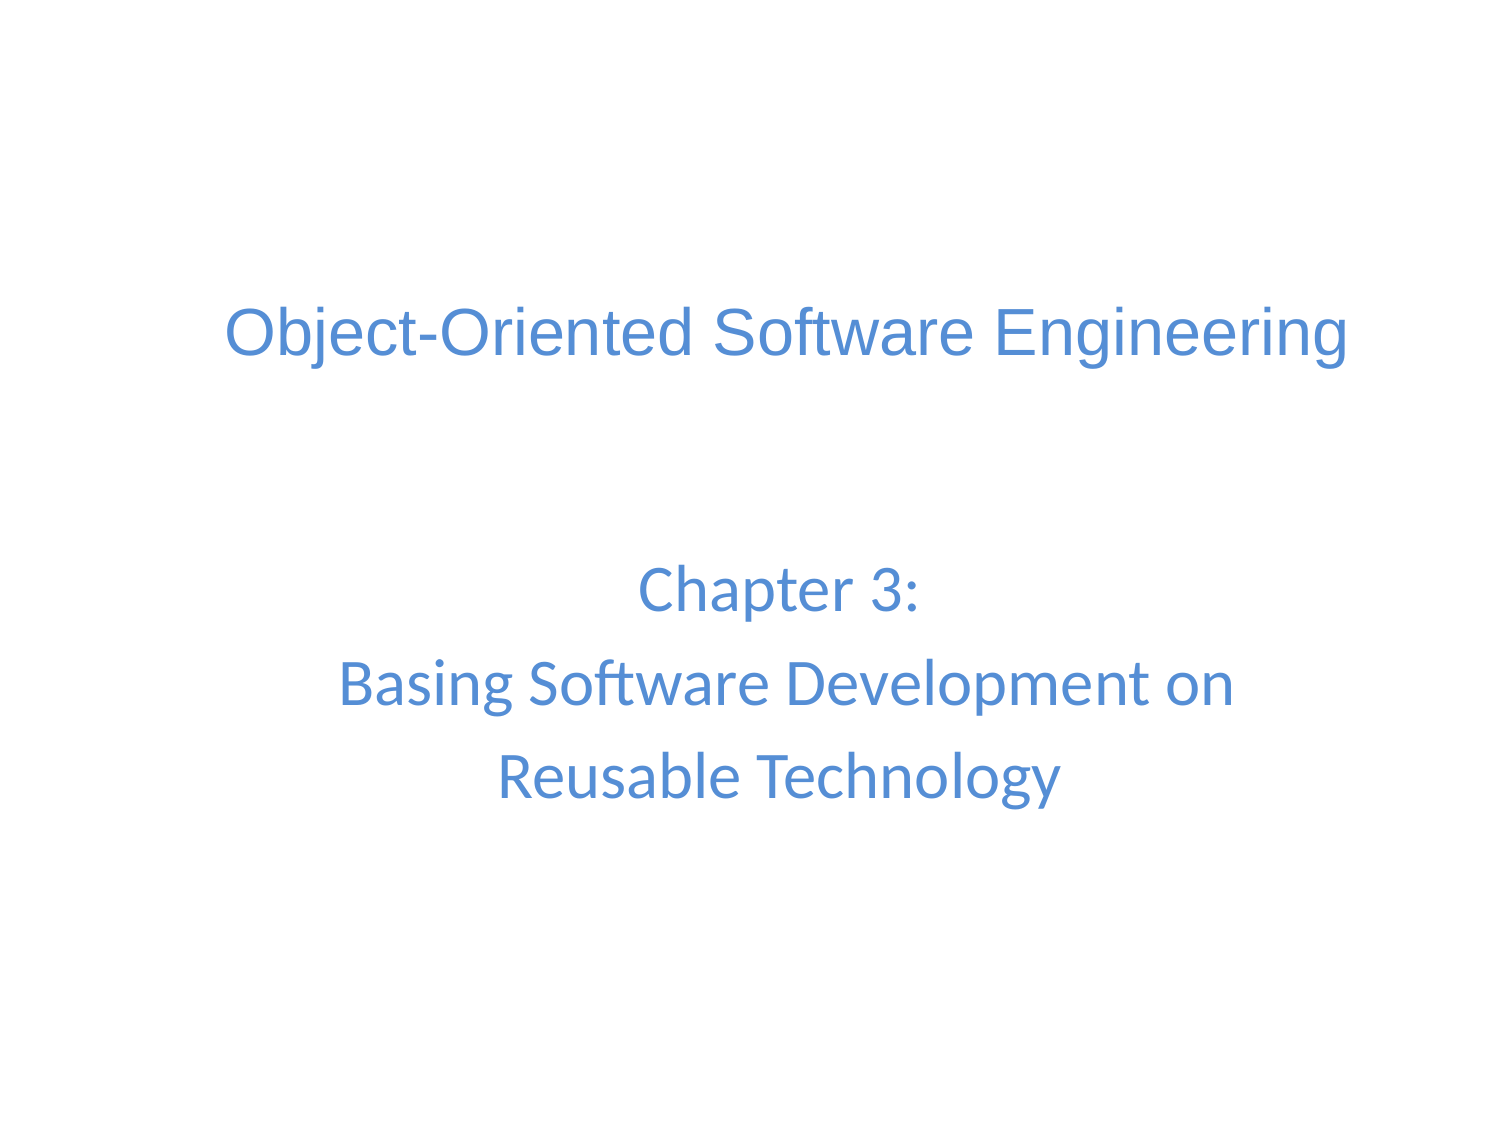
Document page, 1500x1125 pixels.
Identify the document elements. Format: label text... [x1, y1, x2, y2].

subtitle Chapter 3: Basing Software Development on Reusable Technology [262, 537, 1313, 825]
text_box Object-Oriented Software Engineering [149, 275, 1425, 463]
